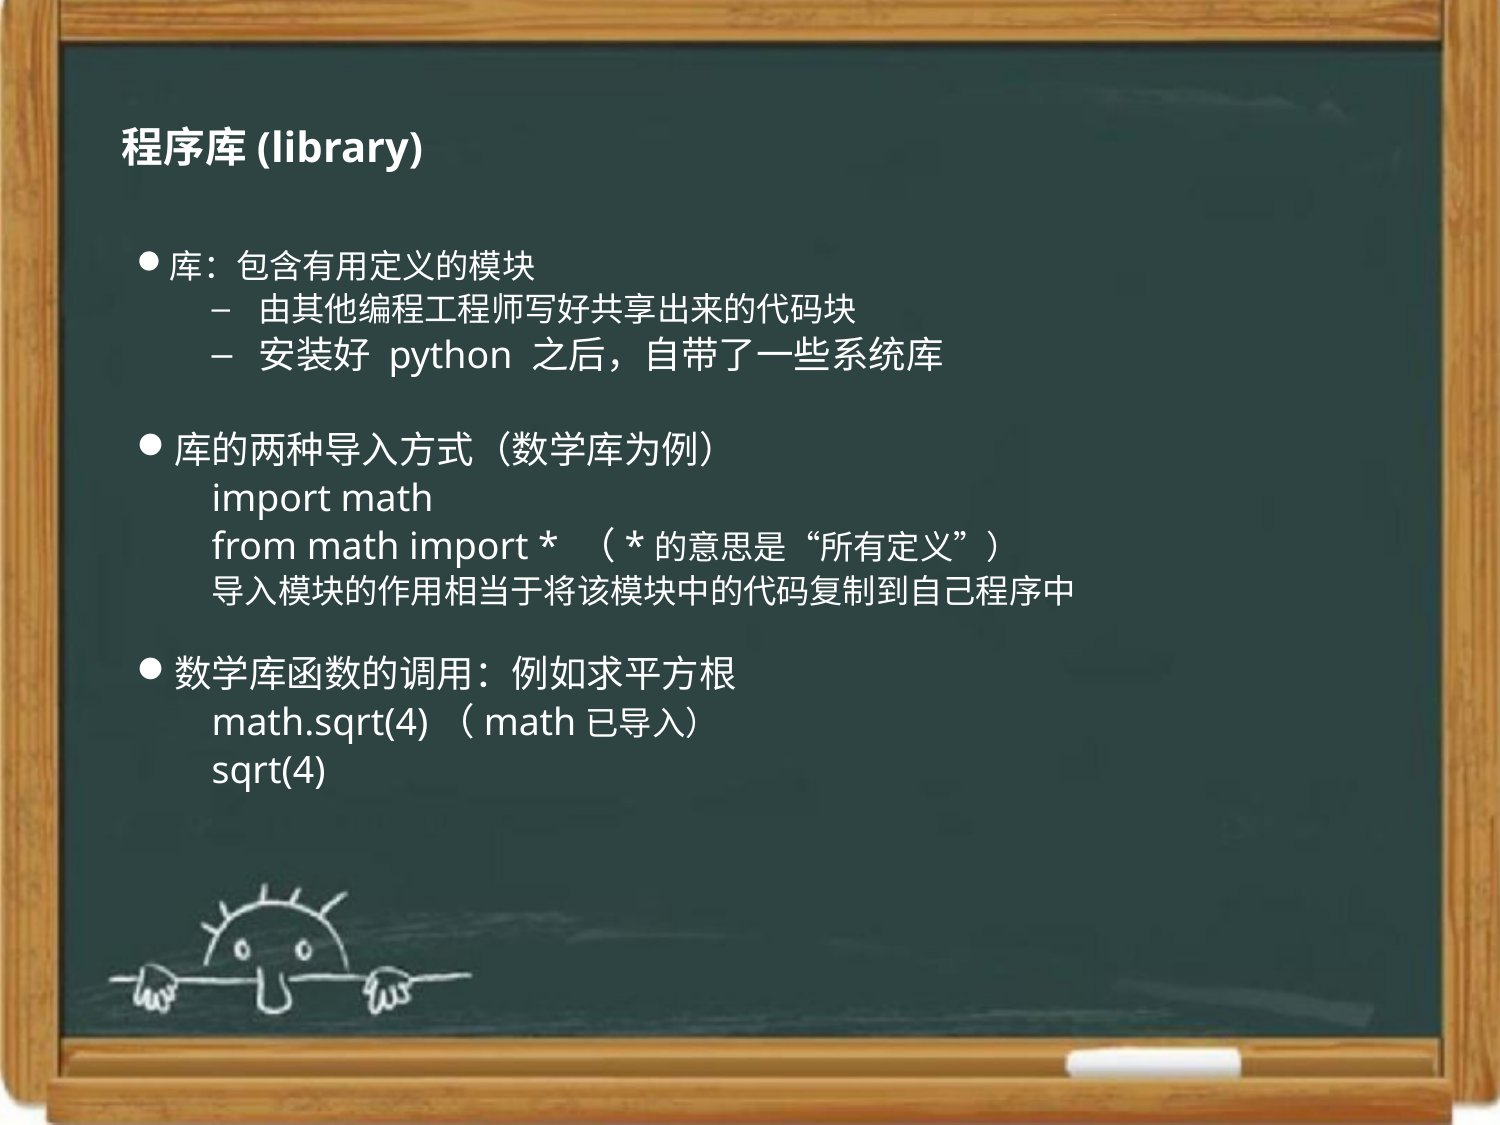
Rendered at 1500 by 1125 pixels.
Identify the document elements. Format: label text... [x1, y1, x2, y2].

text_box 程序库(library) [106, 113, 524, 179]
list 库：包含有用定义的模块 由其他编程工程师写好共享出来的代码块 安装好 python 之后，自带了一些系统库 库的两种导入方式（数学库为例） import math from math import * （*的意思是“所有定义”） 导入模块的作用相当于将该模块中的代码复制到自己程序中 数学库函数的调用：例如求平方根 math.sqrt(4)（math已导入） sqrt(4) [121, 242, 1422, 853]
picture [0, 0, 1500, 1125]
